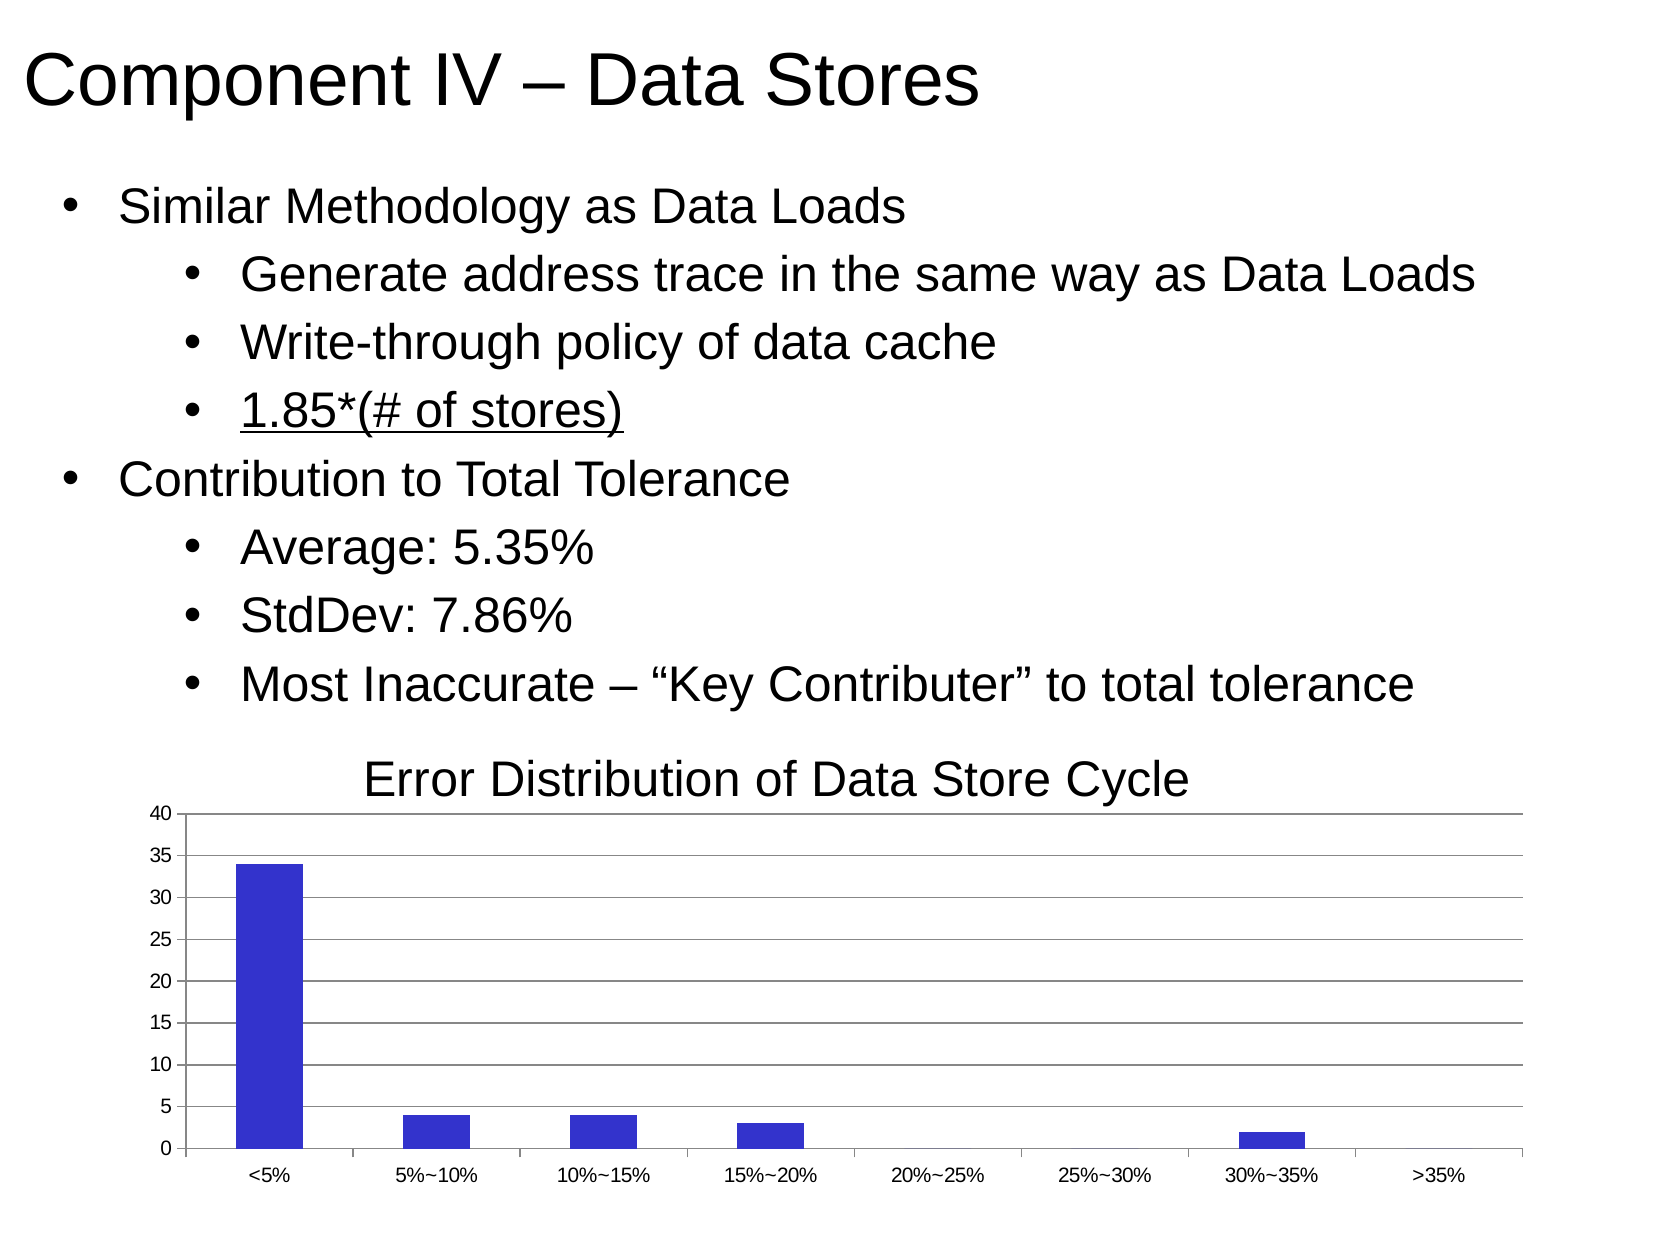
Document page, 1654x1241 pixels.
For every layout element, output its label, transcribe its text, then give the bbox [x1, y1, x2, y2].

text_box Similar Methodology as Data Loads Generate address trace in the same way as Data Loads Write-through policy of data cache 1.85*(# of stores) Contribution to Total Tolerance Average: 5.35% StdDev: 7.86% Most Inaccurate – “Key Contributer” to total tolerance [47, 171, 1571, 720]
chart [70, 726, 1572, 1200]
text_box Component IV – Data Stores [23, 5, 1441, 148]
